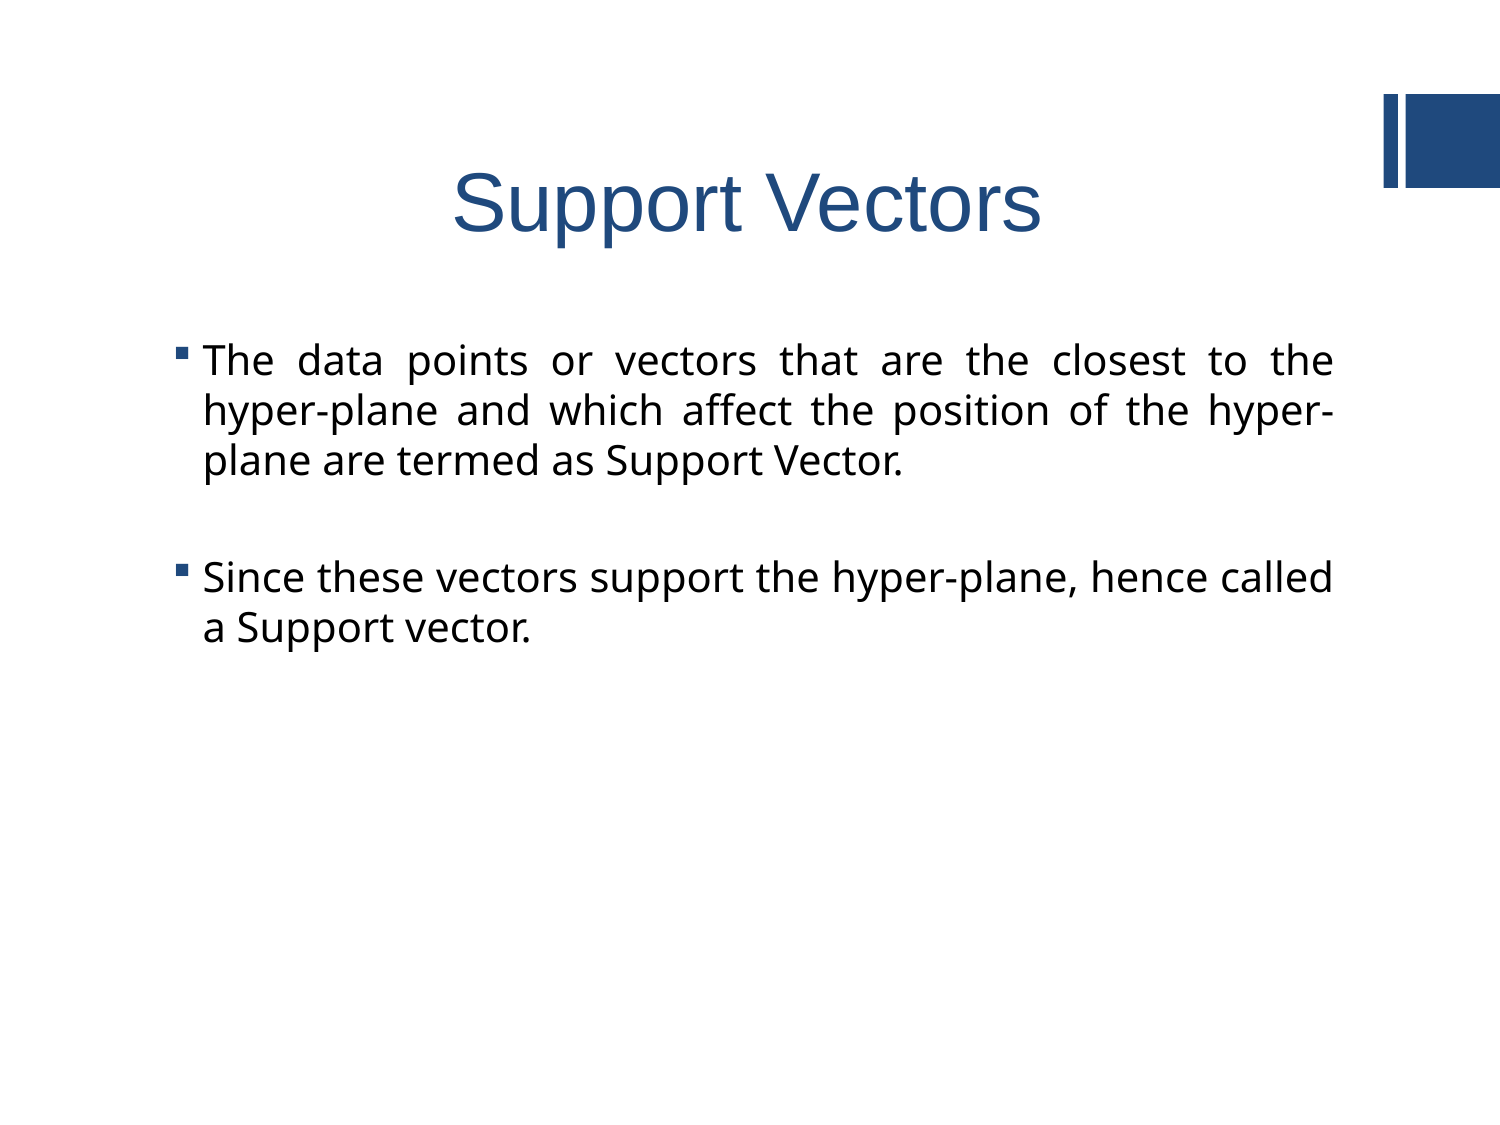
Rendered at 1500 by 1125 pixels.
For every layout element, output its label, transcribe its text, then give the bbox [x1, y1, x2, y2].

list The data points or vectors that are the closest to the hyper-plane and which affect the position of the hyper-plane are termed as Support Vector. Since these vectors support the hyper-plane, hence called a Support vector. [150, 326, 1350, 1035]
title Support Vectors [147, 66, 1348, 256]
